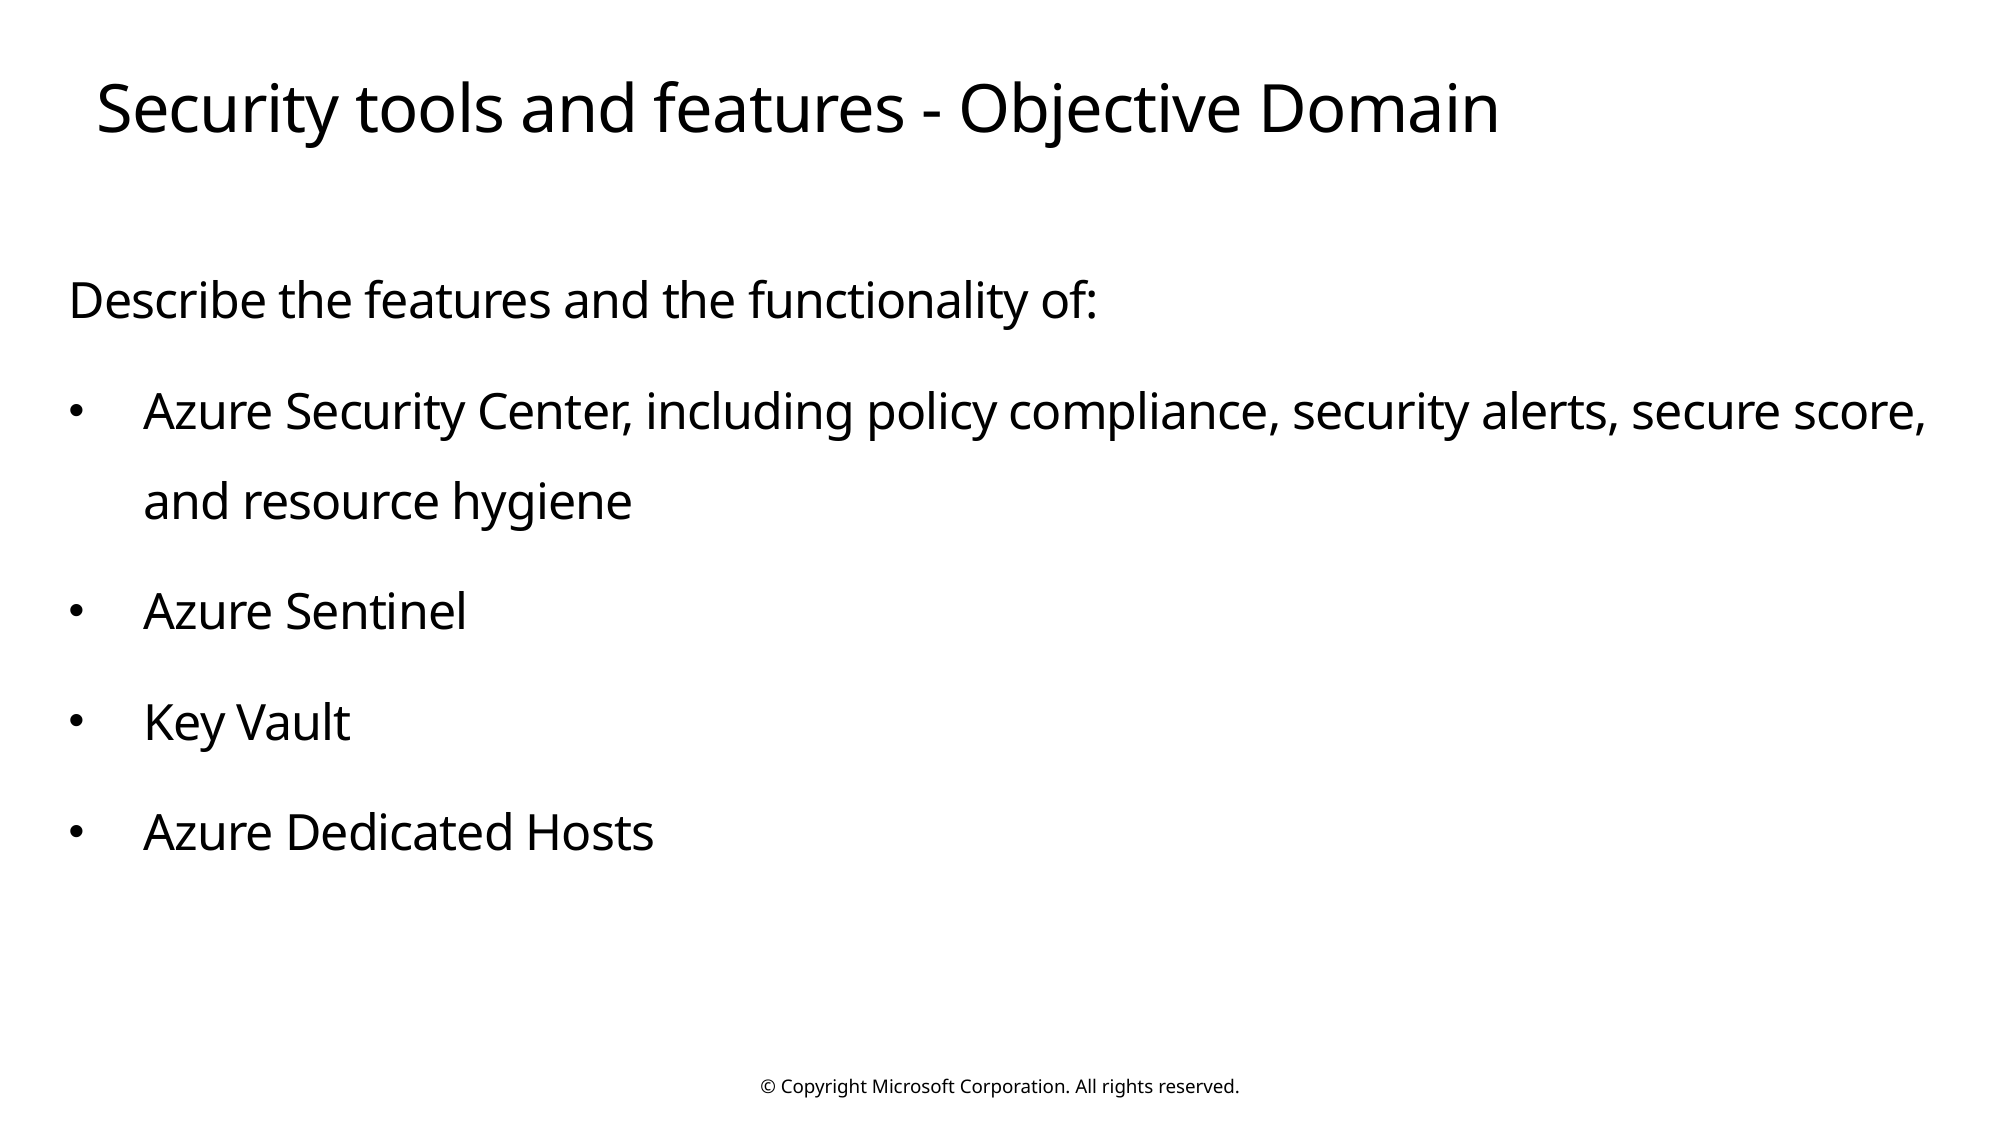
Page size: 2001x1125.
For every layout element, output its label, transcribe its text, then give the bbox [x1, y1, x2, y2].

title Security tools and features - Objective Domain [96, 75, 1904, 166]
list Describe the features and the functionality of: Azure Security Center, including policy compliance, security alerts, secure score, and resource hygiene Azure Sentinel Key Vault Azure Dedicated Hosts [68, 238, 1930, 804]
